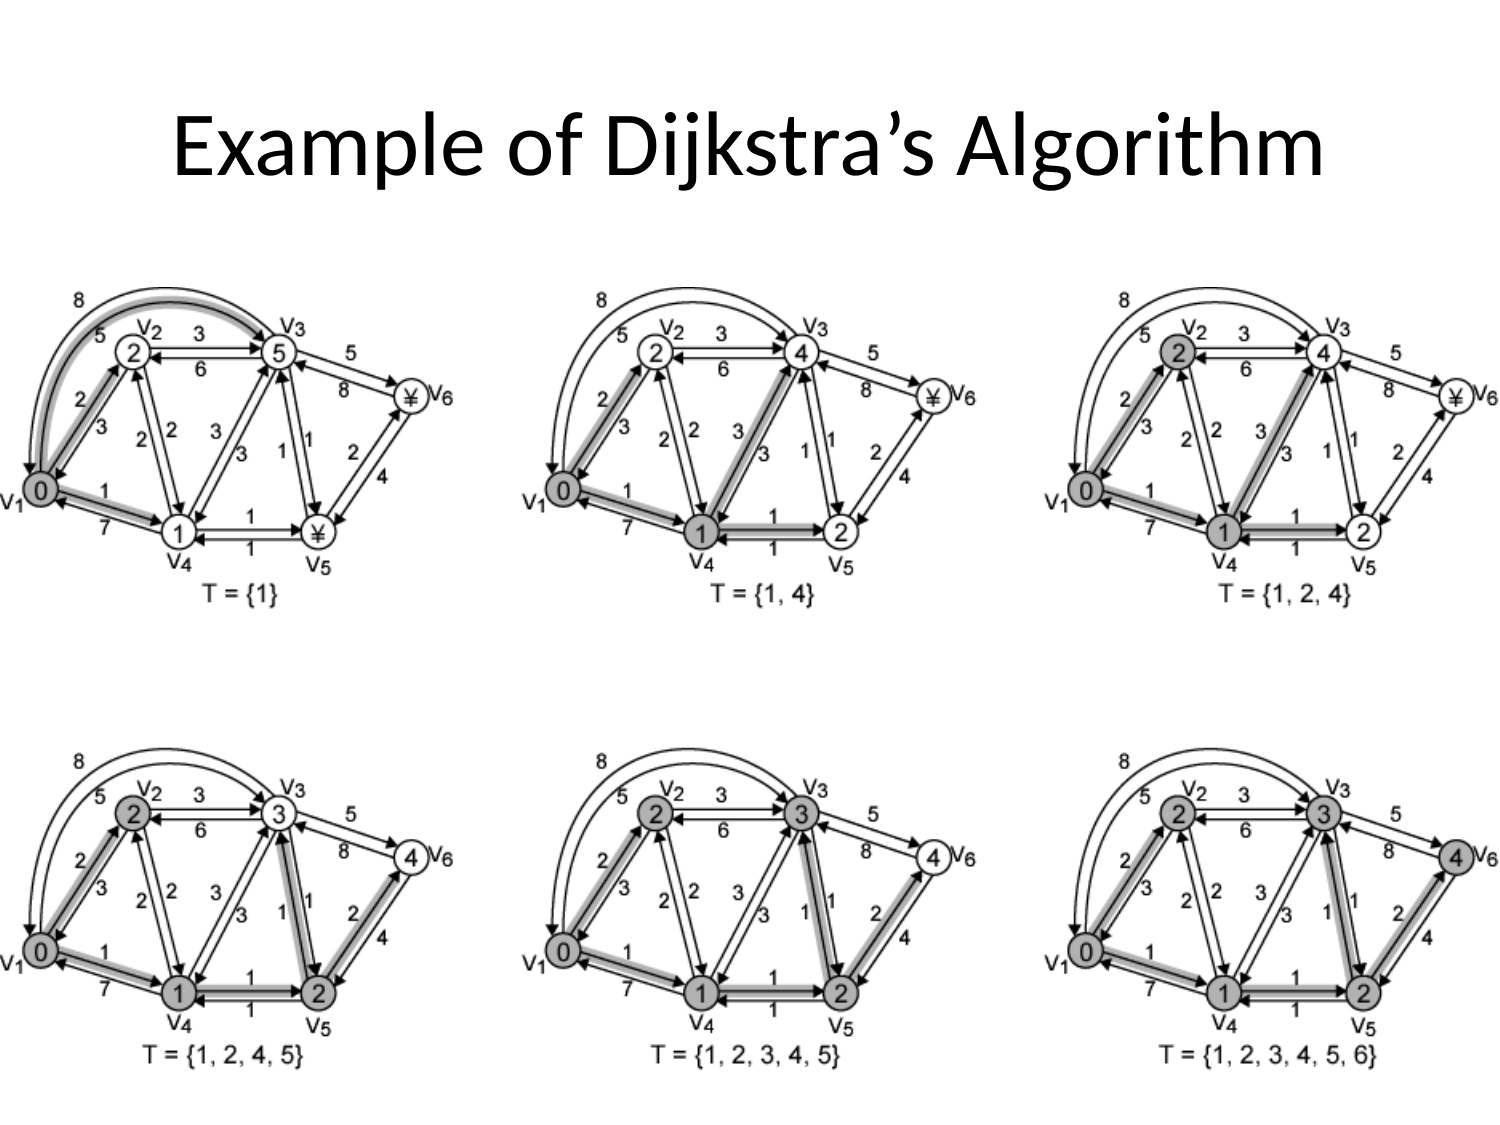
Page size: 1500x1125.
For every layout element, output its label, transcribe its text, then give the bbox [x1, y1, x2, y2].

title Example of Dijkstra’s Algorithm [75, 45, 1425, 233]
picture [0, 287, 1500, 1090]
